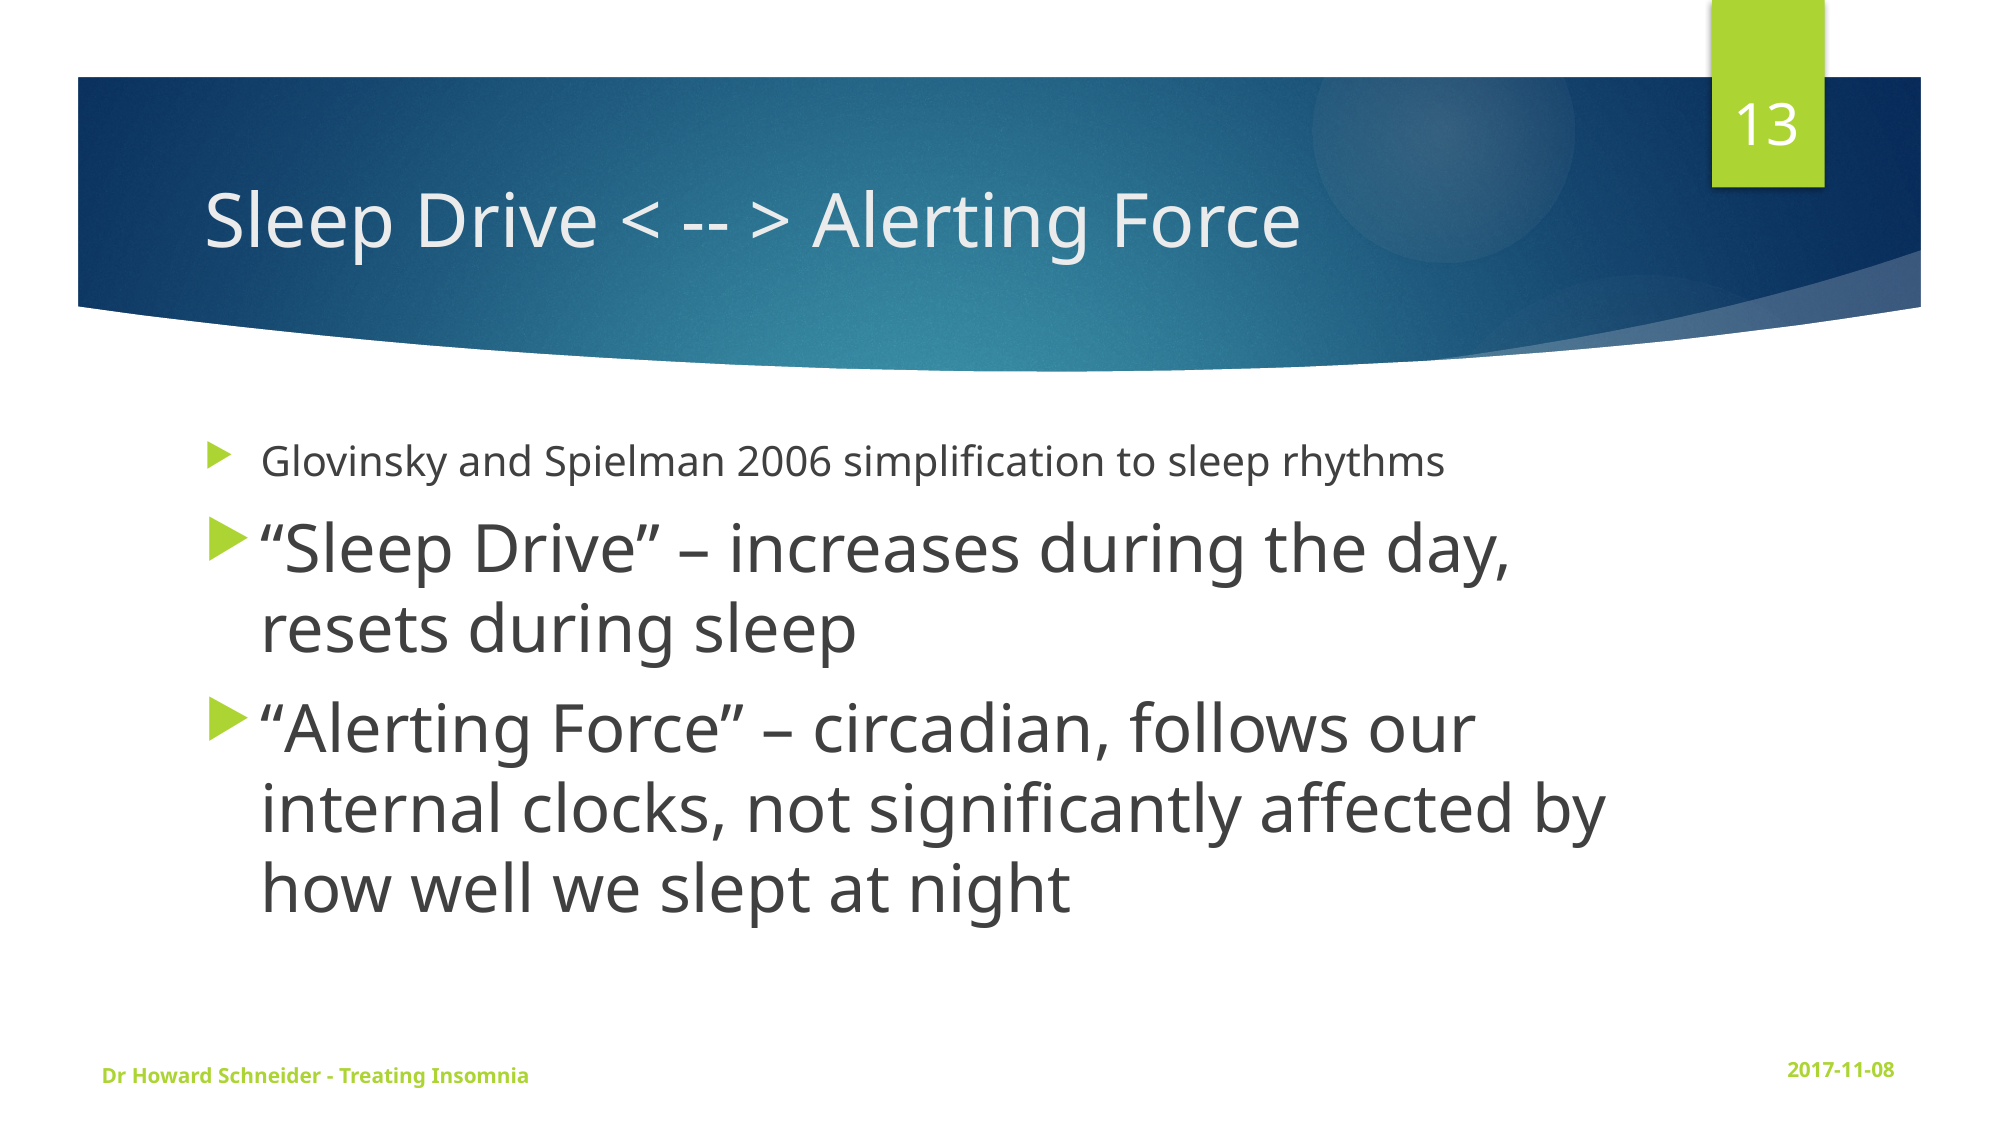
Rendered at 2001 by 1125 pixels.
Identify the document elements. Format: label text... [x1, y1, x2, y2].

list Glovinsky and Spielman 2006 simplification to sleep rhythms “Sleep Drive” – increases during the day, resets during sleep “Alerting Force” – circadian, follows our internal clocks, not significantly affected by how well we slept at night [189, 427, 1627, 988]
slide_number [1747, 1048, 1910, 1099]
title Sleep Drive < -- > Alerting Force [189, 159, 1627, 276]
footer Dr Howard Schneider - Treating Insomnia [86, 1048, 720, 1099]
slide_number 13 [1698, 48, 1836, 175]
